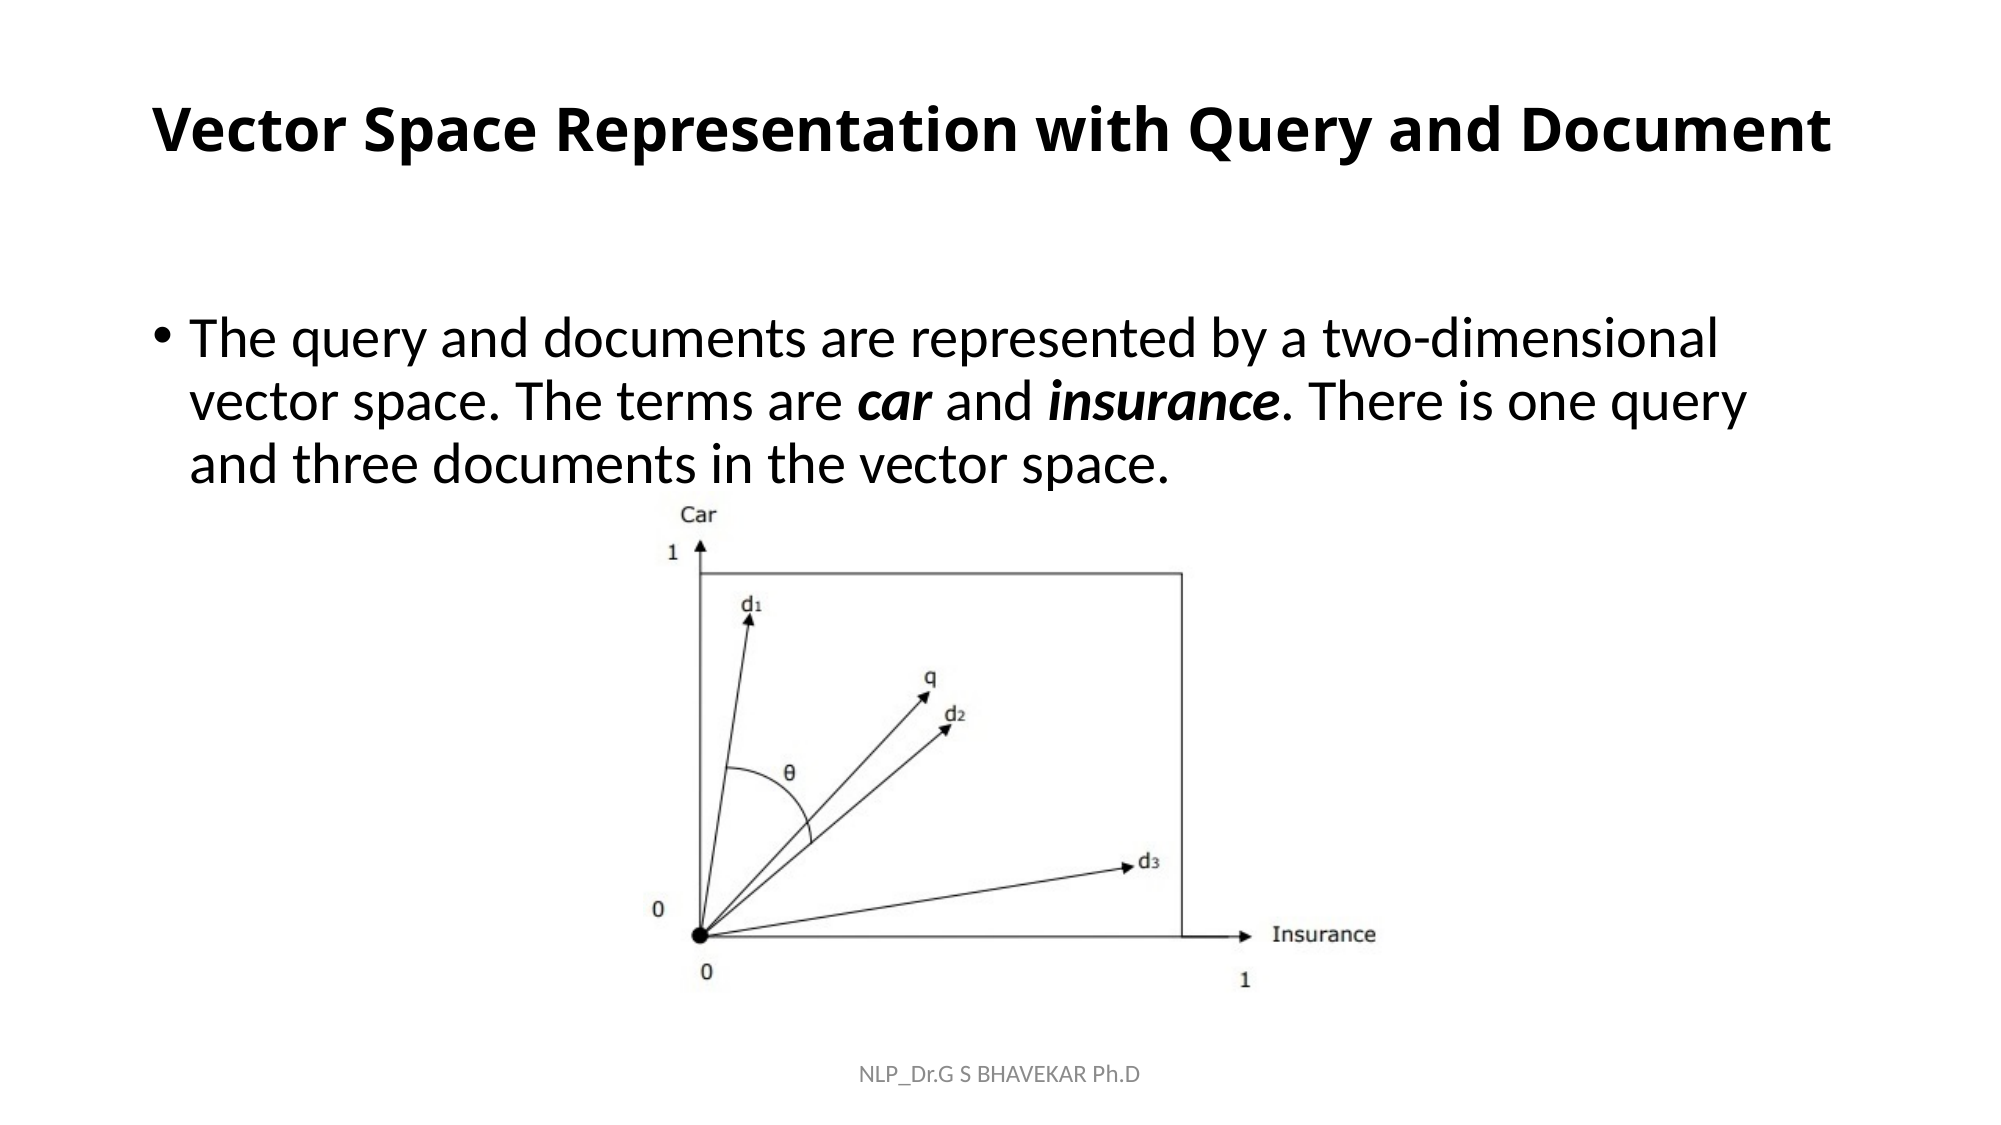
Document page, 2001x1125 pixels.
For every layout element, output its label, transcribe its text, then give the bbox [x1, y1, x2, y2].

footer NLP_Dr.G S BHAVEKAR Ph.D [662, 1042, 1338, 1103]
list The query and documents are represented by a two-dimensional vector space. The terms are car and insurance. There is one query and three documents in the vector space. [137, 299, 1863, 1014]
picture [643, 491, 1385, 1014]
title Vector Space Representation with Query and Document [137, 59, 1863, 278]
